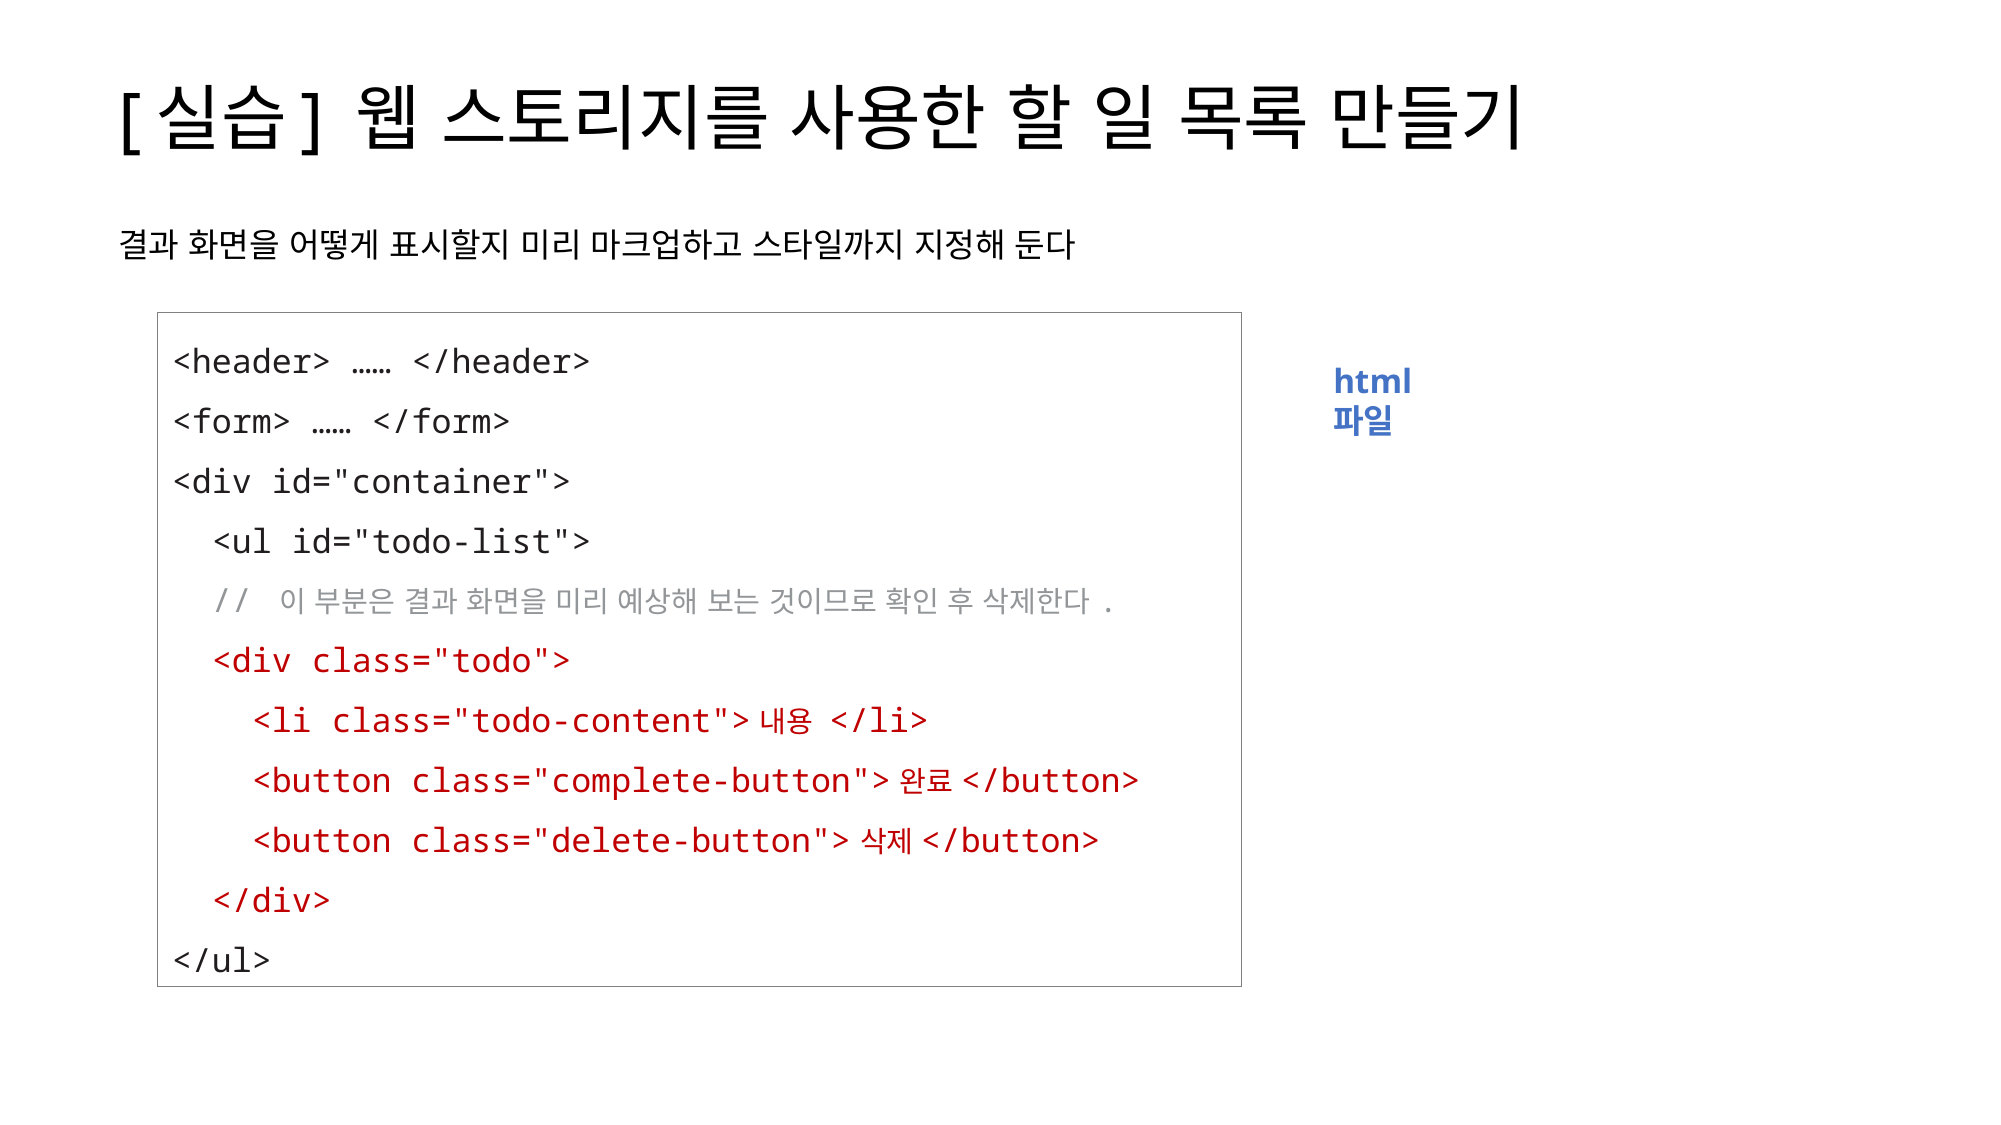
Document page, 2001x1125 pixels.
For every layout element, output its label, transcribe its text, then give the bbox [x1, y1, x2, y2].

text_box html 파일 [1318, 352, 1503, 448]
title [실습] 웹 스토리지를 사용한 할 일 목록 만들기 [103, 52, 1842, 191]
text_box <header> …… </header> <form> …… </form> <div id="container"> <ul id="todo-list"> // 이 부분은 결과 화면을 미리 예상해 보는 것이므로 확인 후 삭제한다. <div class="todo"> <li class="todo-content">내용 </li> <button class="complete-button">완료</button> <button class="delete-button">삭제</button> </div> </ul> [157, 312, 1242, 987]
text_box 결과 화면을 어떻게 표시할지 미리 마크업하고 스타일까지 지정해 둔다 [103, 217, 1425, 272]
